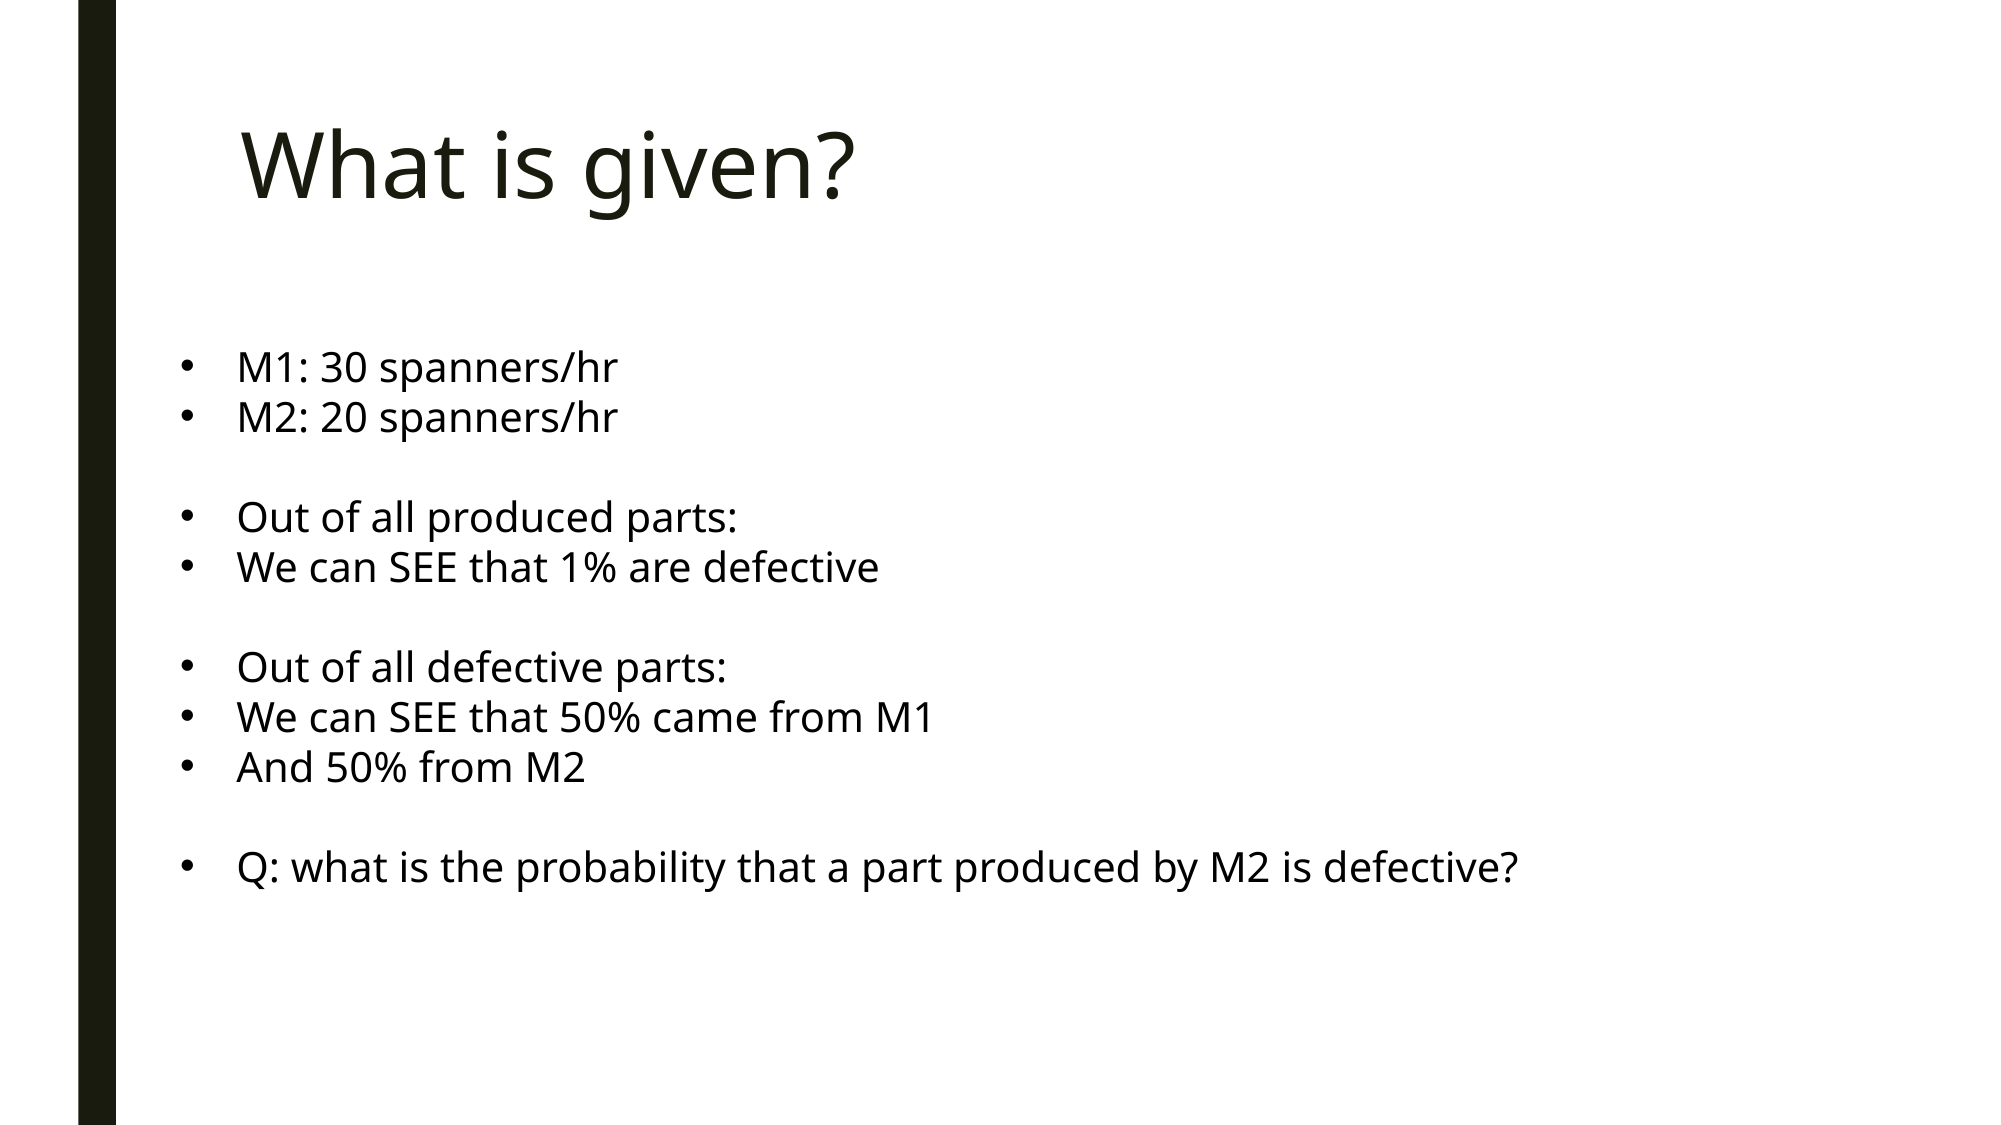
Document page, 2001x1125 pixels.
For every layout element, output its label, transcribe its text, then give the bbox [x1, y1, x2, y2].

title What is given? [225, 112, 1800, 241]
text_box M1: 30 spanners/hr M2: 20 spanners/hr Out of all produced parts: We can SEE that 1% are defective Out of all defective parts: We can SEE that 50% came from M1 And 50% from M2 Q: what is the probability that a part produced by M2 is defective? [165, 332, 1534, 948]
